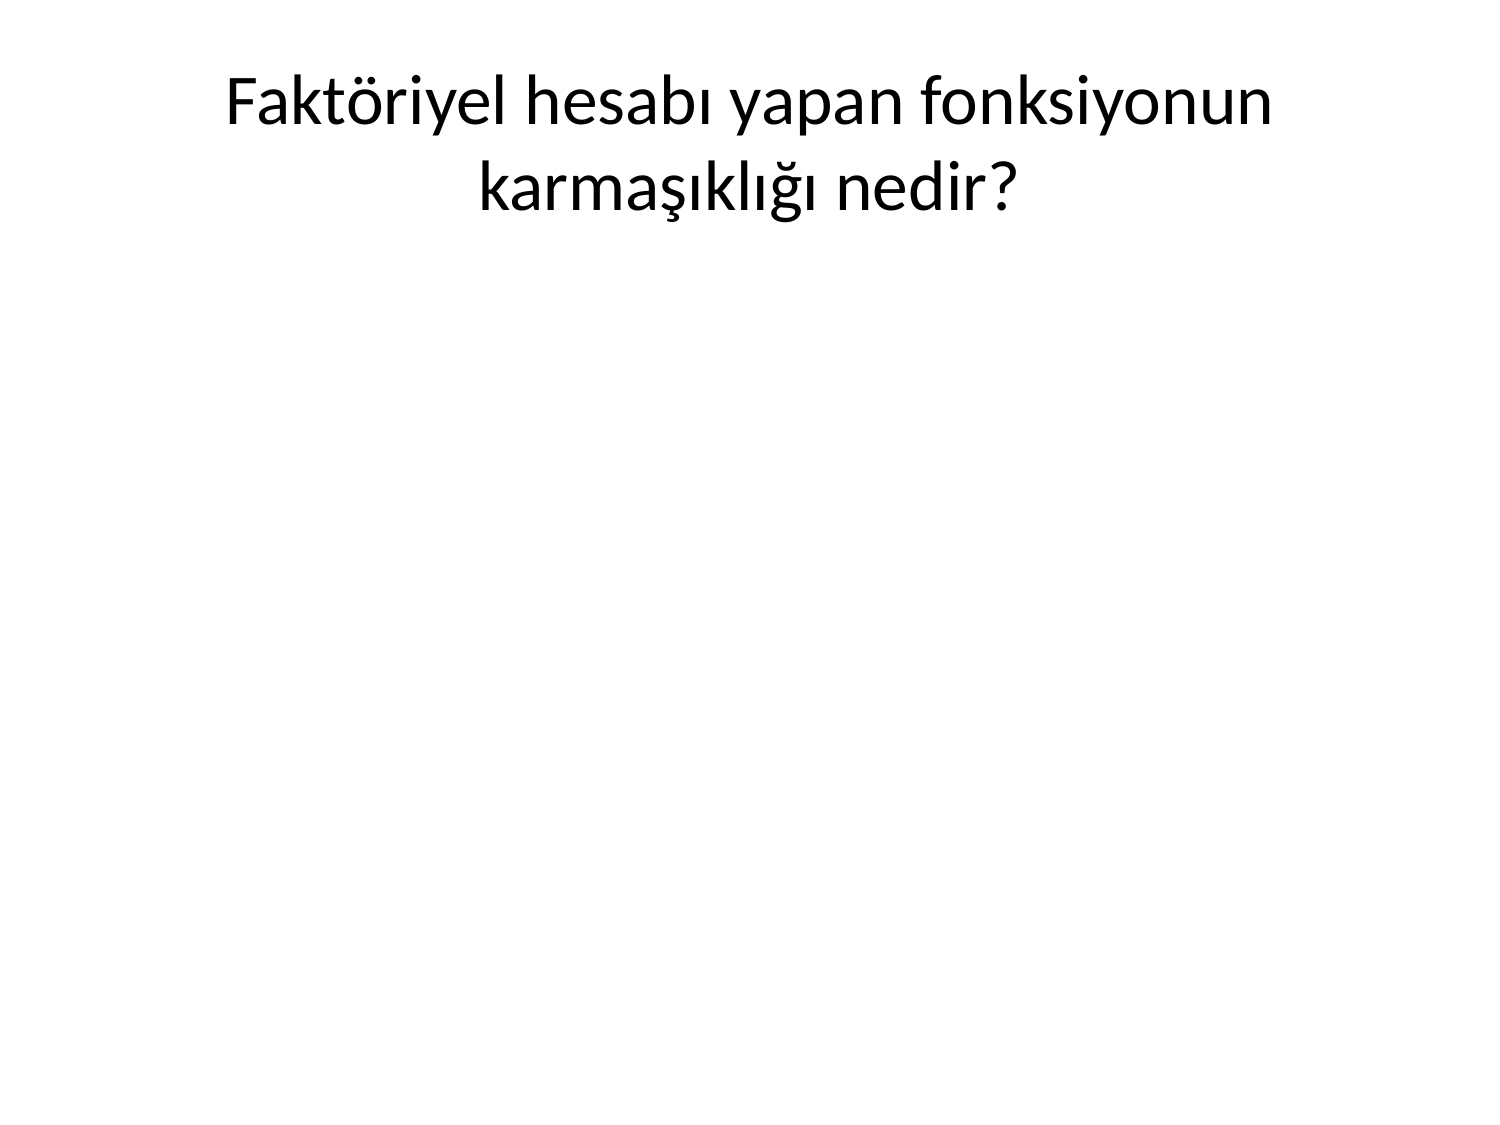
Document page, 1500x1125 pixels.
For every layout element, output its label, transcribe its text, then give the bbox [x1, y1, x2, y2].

title Faktöriyel hesabı yapan fonksiyonun karmaşıklığı nedir? [75, 45, 1425, 233]
